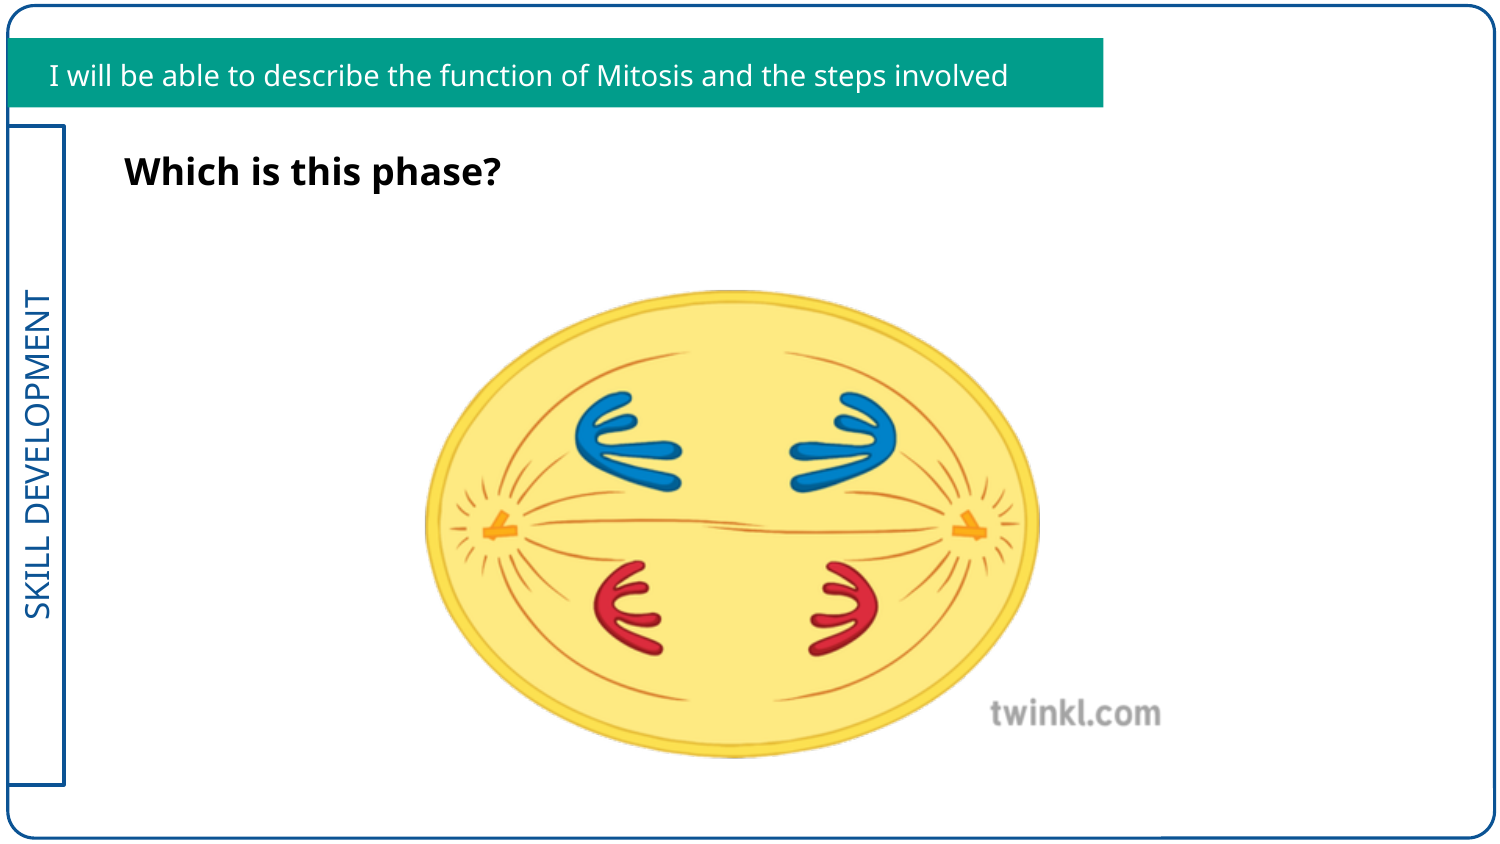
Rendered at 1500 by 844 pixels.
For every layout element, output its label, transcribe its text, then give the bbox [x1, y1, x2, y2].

list Which is this phase? [90, 125, 1104, 807]
picture [241, 278, 1227, 771]
subtitle I will be able to describe the function of Mitosis and the steps involved [15, 43, 1097, 101]
